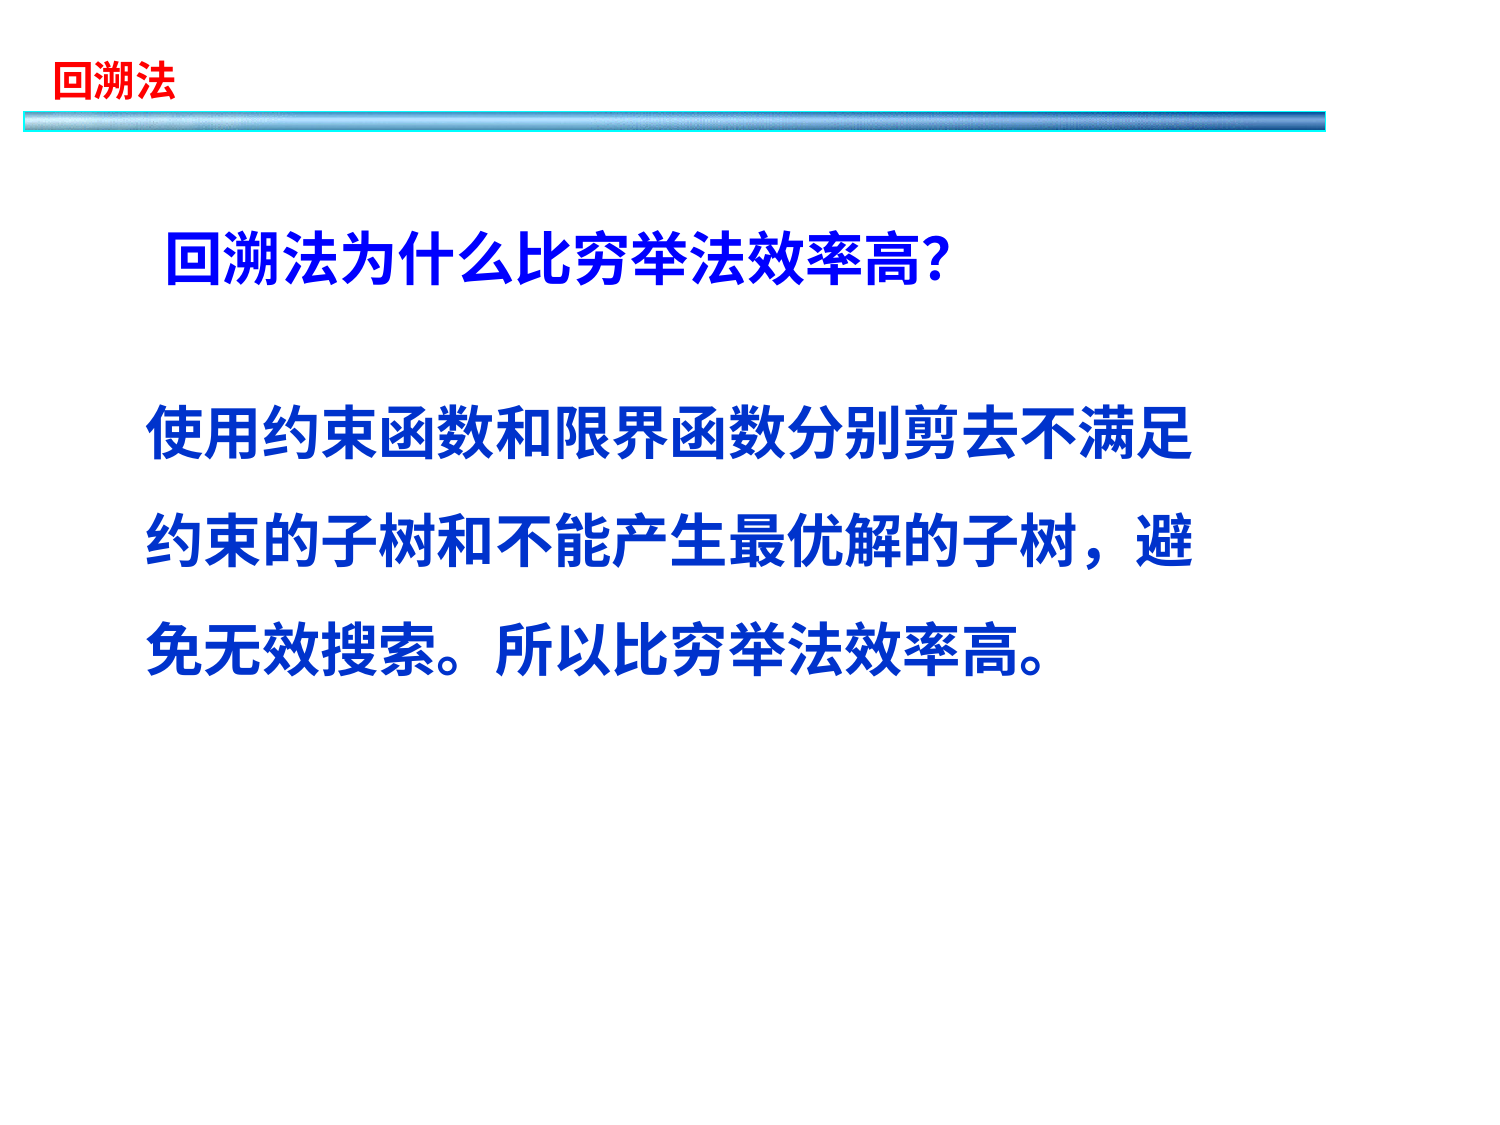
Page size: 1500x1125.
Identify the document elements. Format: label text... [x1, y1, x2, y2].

text_box 回溯法 [37, 47, 263, 112]
text_box 回溯法为什么比穷举法效率高？ [150, 214, 1075, 300]
picture [24, 112, 1325, 131]
text_box 使用约束函数和限界函数分别剪去不满足 约束的子树和不能产生最优解的子树，避 免无效搜索。所以比穷举法效率高。 [130, 349, 1210, 690]
